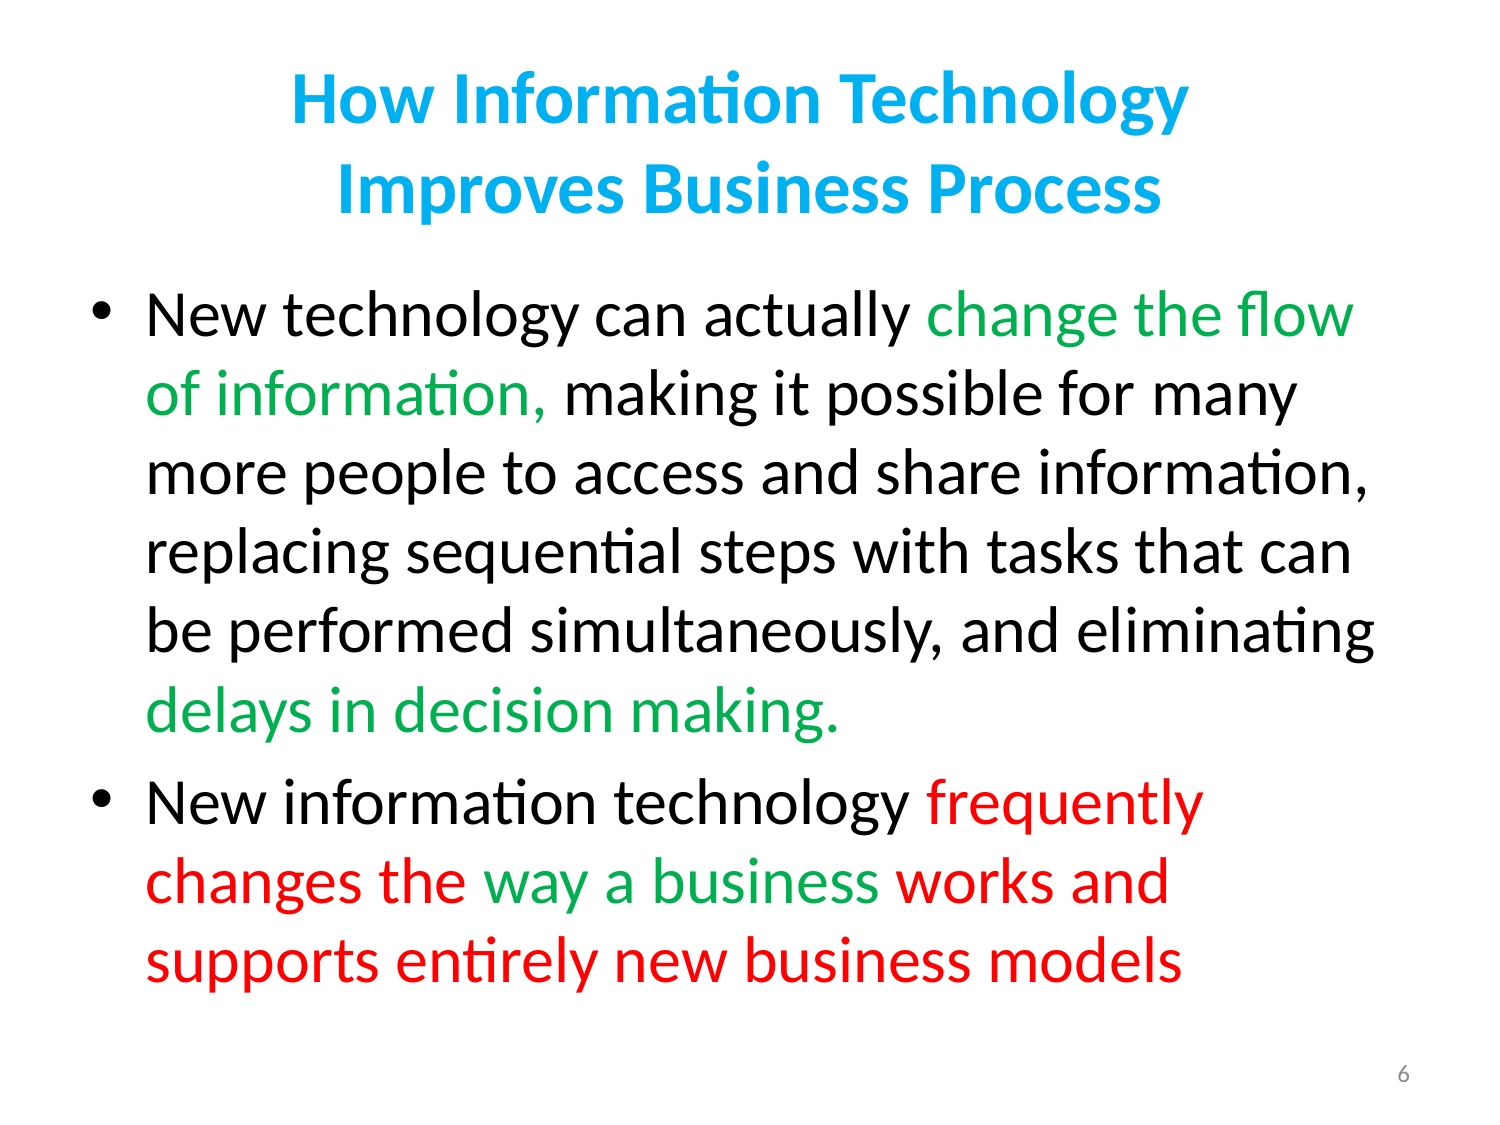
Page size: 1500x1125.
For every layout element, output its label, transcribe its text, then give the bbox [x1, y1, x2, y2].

title How Information Technology Improves Business Process [75, 45, 1425, 233]
slide_number 6 [1074, 1042, 1425, 1103]
list New technology can actually change the flow of information, making it possible for many more people to access and share information, replacing sequential steps with tasks that can be performed simultaneously, and eliminating delays in decision making. New information technology frequently changes the way a business works and supports entirely new business models [75, 262, 1425, 1005]
